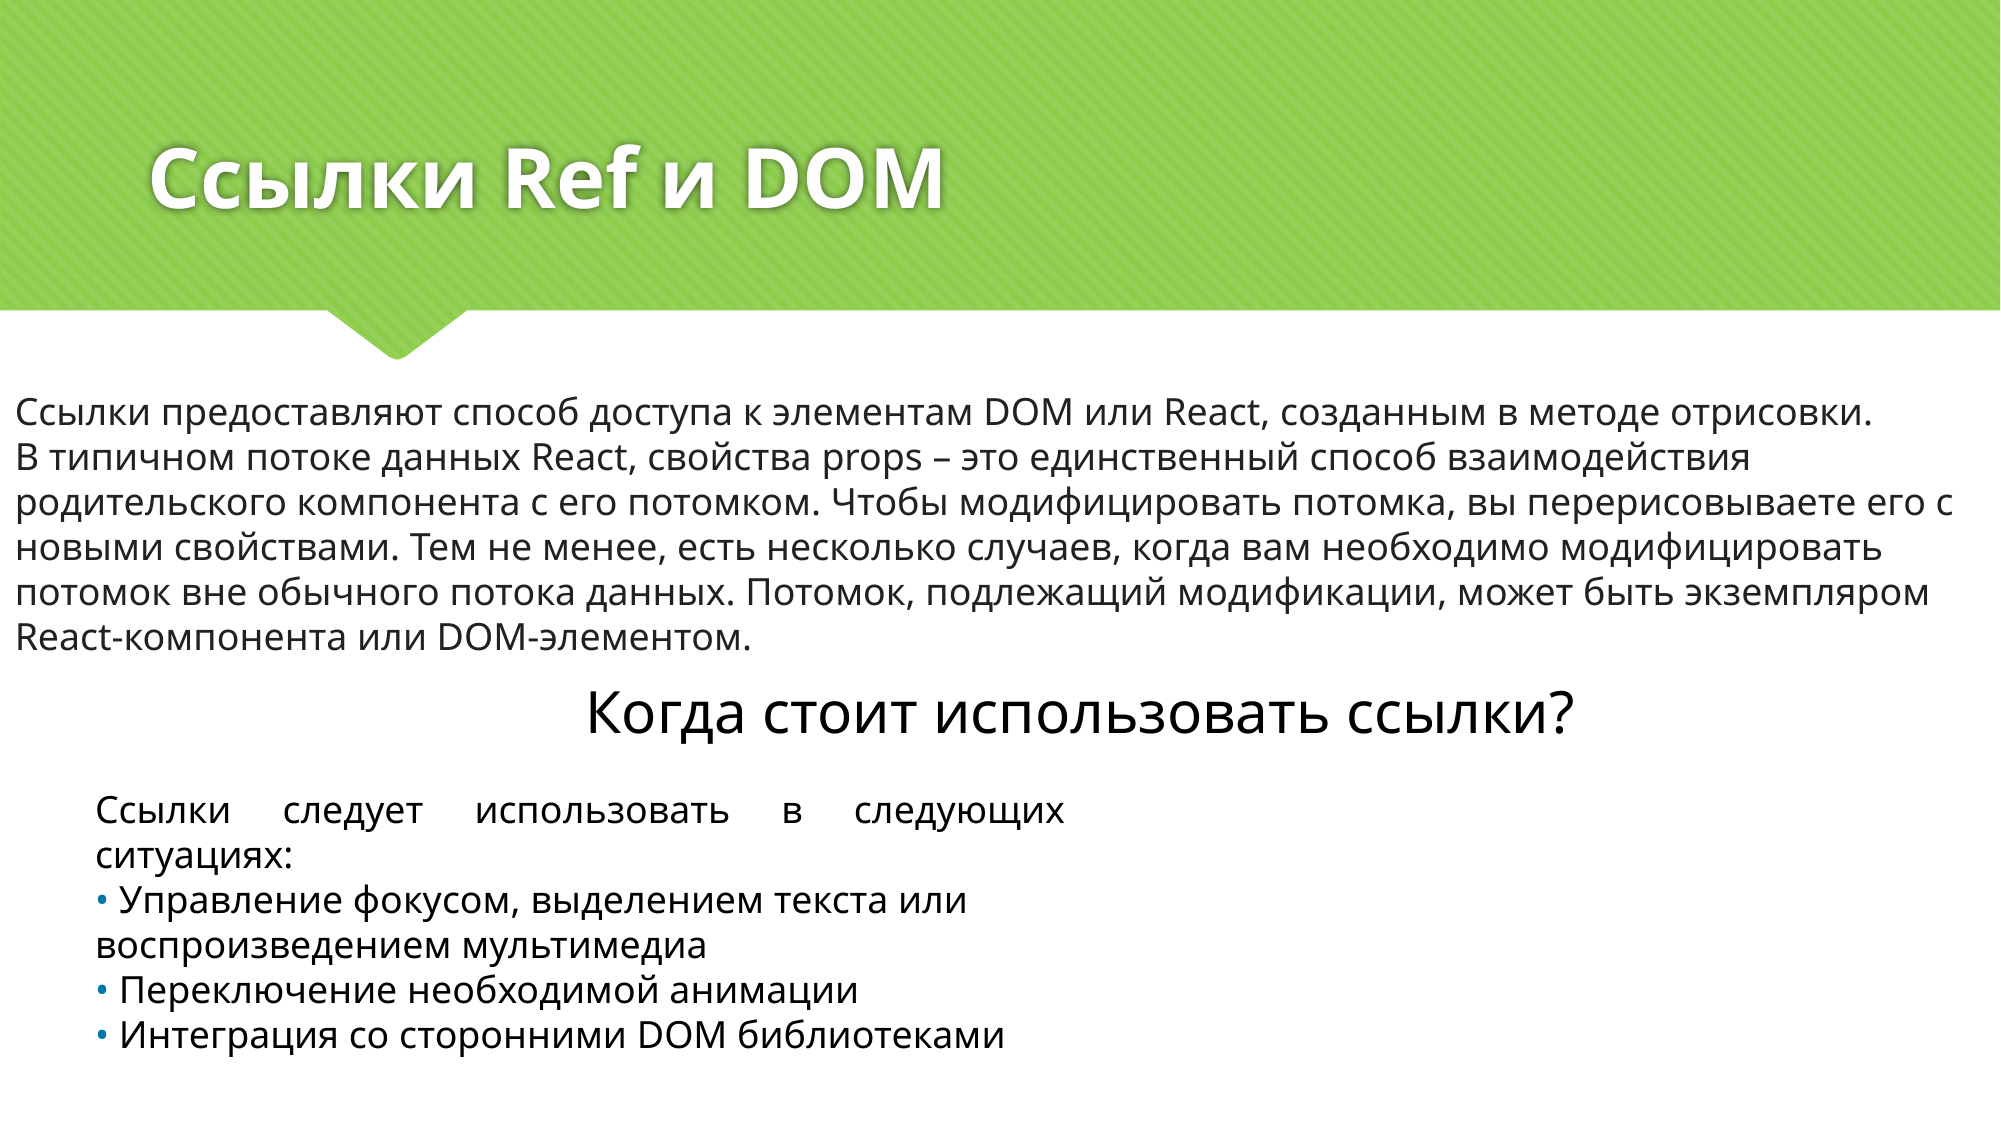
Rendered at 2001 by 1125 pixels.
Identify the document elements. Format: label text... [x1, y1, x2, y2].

text_box Когда стоит использовать ссылки? [571, 668, 1590, 754]
text_box Ссылки предоставляют способ доступа к элементам DOM или React, созданным в методе отрисовки. В типичном потоке данных React, свойства props – это единственный способ взаимодействия родительского компонента с его потомком. Чтобы модифицировать потомка, вы перерисовываете его с новыми свойствами. Тем не менее, есть несколько случаев, когда вам необходимо модифицировать потомок вне обычного потока данных. Потомок, подлежащий модификации, может быть экземпляром React-компонента или DOM-элементом. [0, 380, 2000, 666]
title Ссылки Ref и DOM [132, 73, 1868, 233]
text_box Ссылки следует использовать в следующих ситуациях: • Управление фокусом, выделением текста или воспроизведением мультимедиа • Переключение необходимой анимации • Интеграция со сторонними DOM библиотеками [80, 779, 1081, 1064]
